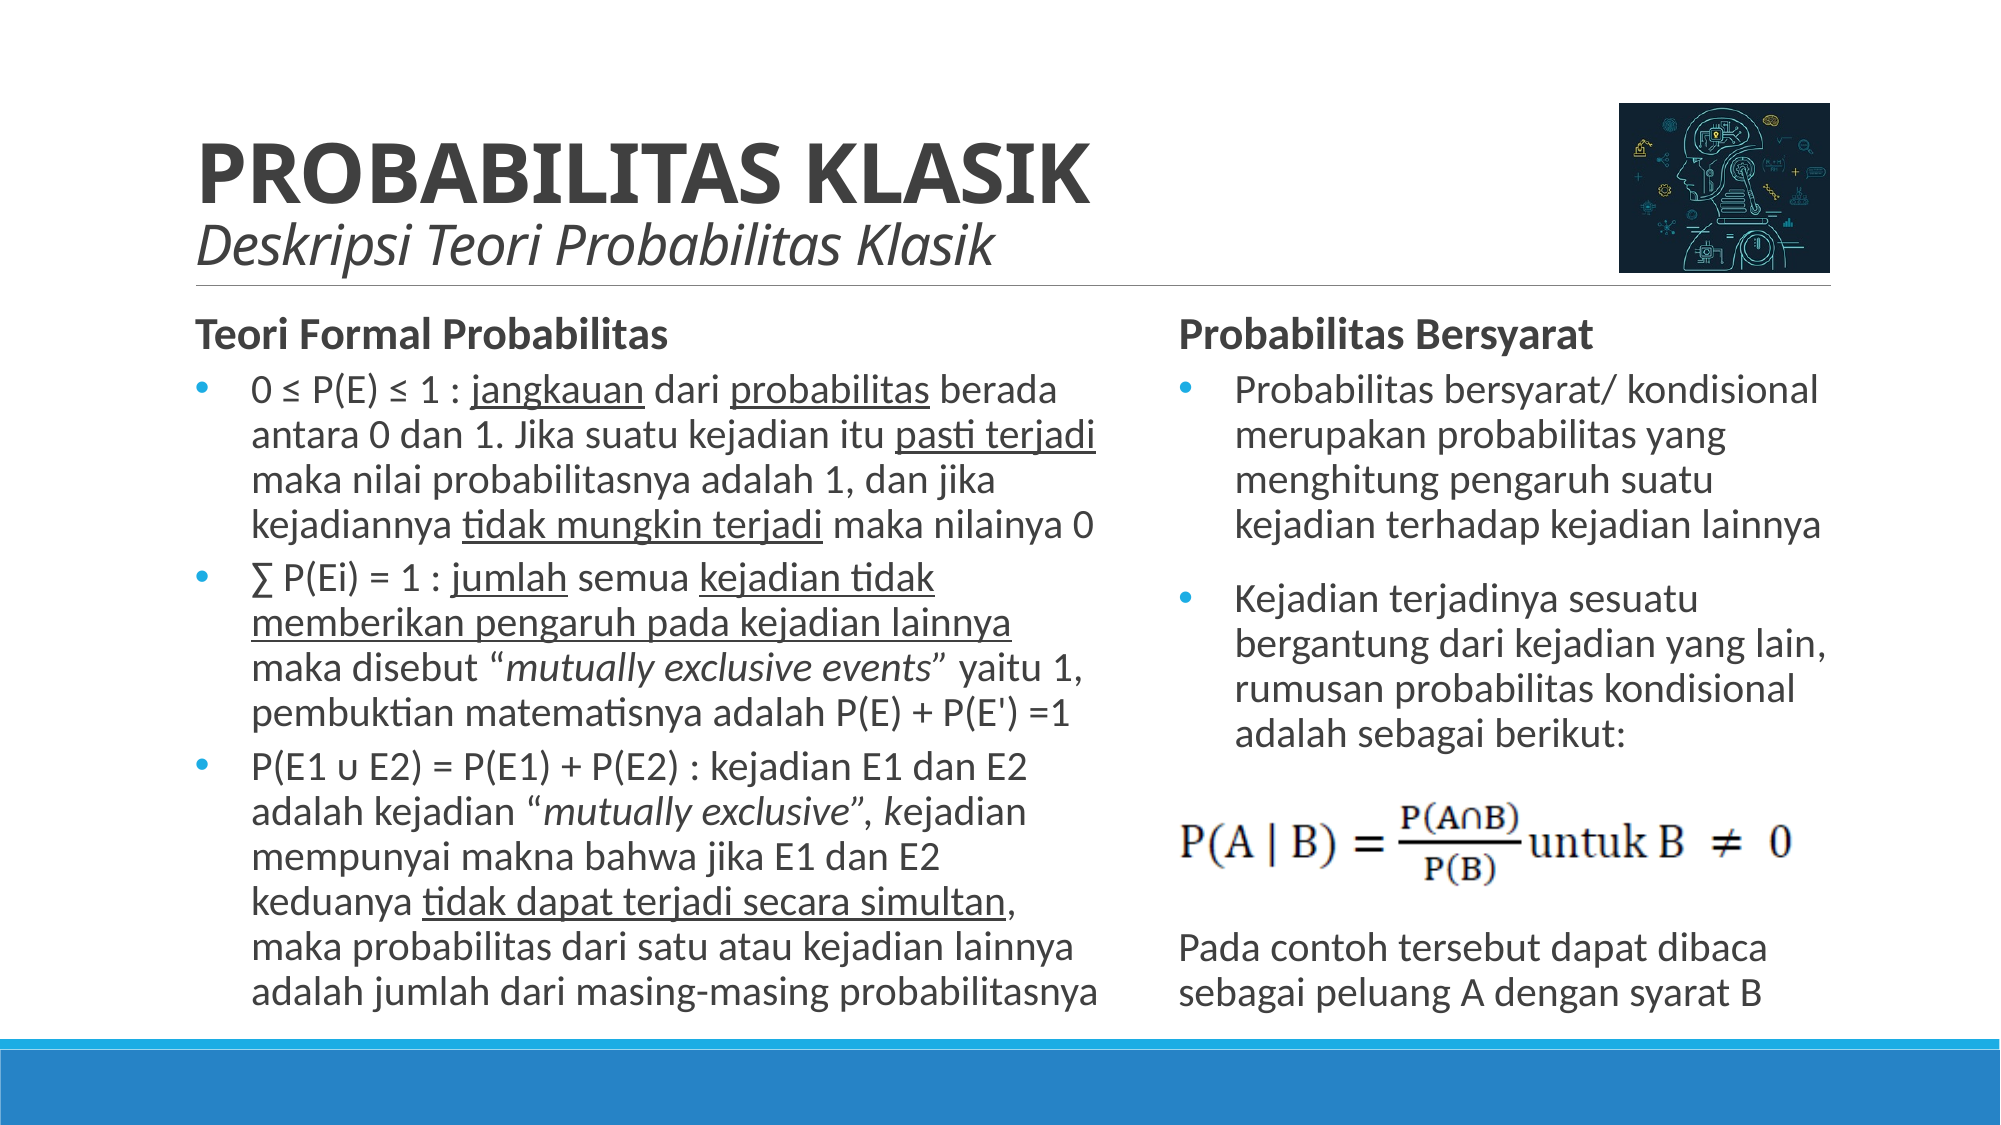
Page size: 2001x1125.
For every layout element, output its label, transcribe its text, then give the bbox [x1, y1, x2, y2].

picture [1174, 796, 1796, 889]
text_box Probabilitas Bersyarat Probabilitas bersyarat/ kondisional merupakan probabilitas yang menghitung pengaruh suatu kejadian terhadap kejadian lainnya Kejadian terjadinya sesuatu bergantung dari kejadian yang lain, rumusan probabilitas kondisional adalah sebagai berikut: Pada contoh tersebut dapat dibaca sebagai peluang A dengan syarat B [1163, 302, 1830, 1022]
text_box Teori Formal Probabilitas 0 ≤ P(E) ≤ 1 : jangkauan dari probabilitas berada antara 0 dan 1. Jika suatu kejadian itu pasti terjadi maka nilai probabilitasnya adalah 1, dan jika kejadiannya tidak mungkin terjadi maka nilainya 0 ∑ P(Ei) = 1 : jumlah semua kejadian tidak memberikan pengaruh pada kejadian lainnya maka disebut “mutually exclusive events” yaitu 1, pembuktian matematisnya adalah P(E) + P(E') =1 P(E1 ᴜ E2) = P(E1) + P(E2) : kejadian E1 dan E2 adalah kejadian “mutually exclusive”, kejadian mempunyai makna bahwa jika E1 dan E2 keduanya tidak dapat terjadi secara simultan, maka probabilitas dari satu atau kejadian lainnya adalah jumlah dari masing-masing probabilitasnya [179, 302, 1107, 1022]
picture [1618, 102, 1831, 273]
title PROBABILITAS KLASIK Deskripsi Teori Probabilitas Klasik [180, 47, 1830, 285]
